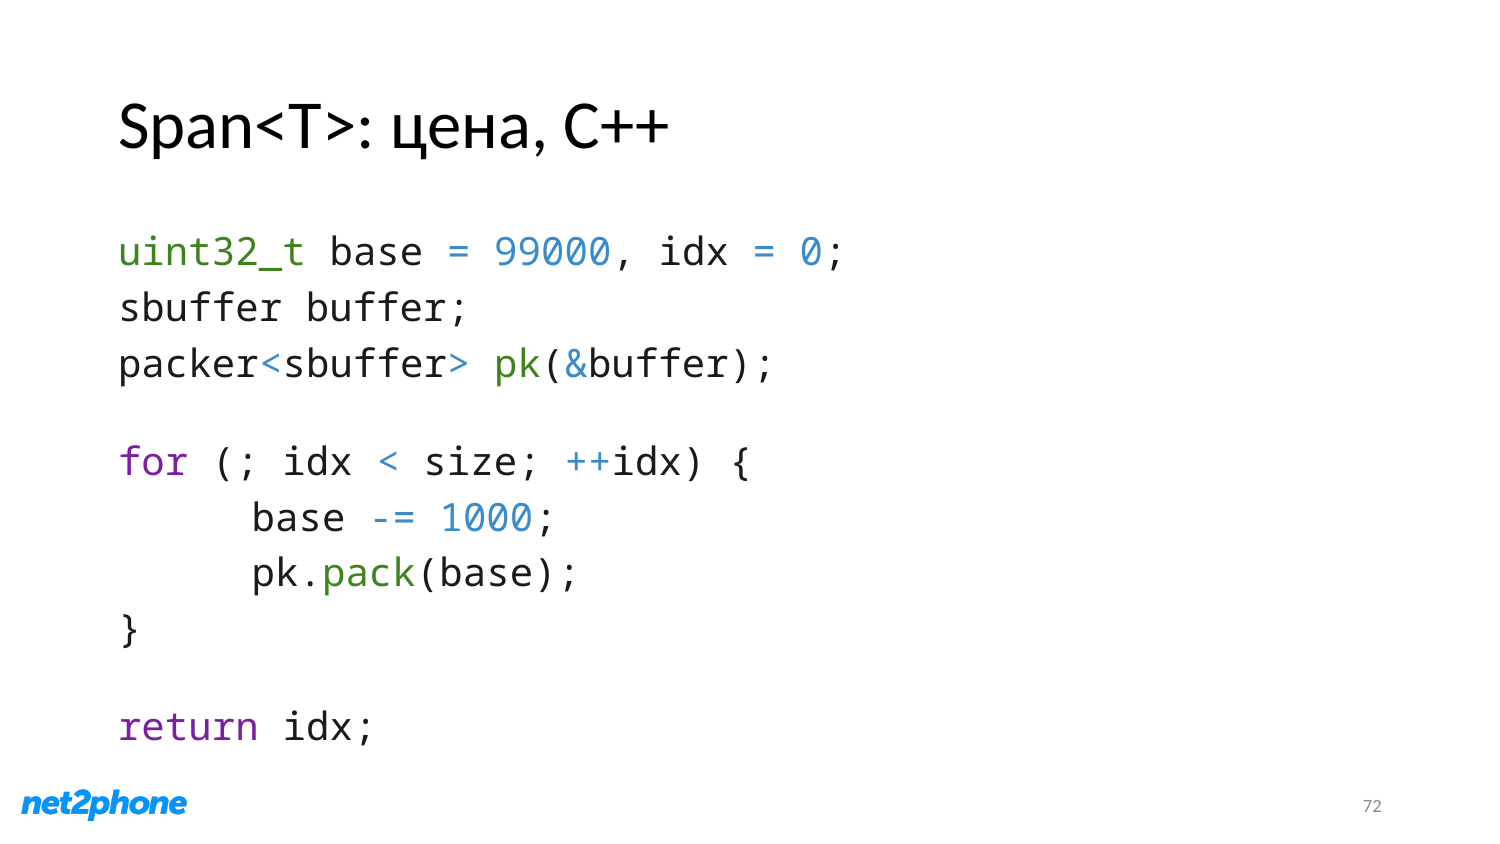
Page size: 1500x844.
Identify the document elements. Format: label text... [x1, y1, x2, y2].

picture [21, 786, 188, 827]
list uint32_t base = 99000, idx = 0; sbuffer buffer; packer<sbuffer> pk(&buffer); for (; idx < size; ++idx) { base -= 1000; pk.pack(base); } return idx; [103, 224, 1397, 760]
title Span<T>: цена, C++ [103, 44, 1397, 208]
slide_number 72 [1059, 782, 1397, 827]
